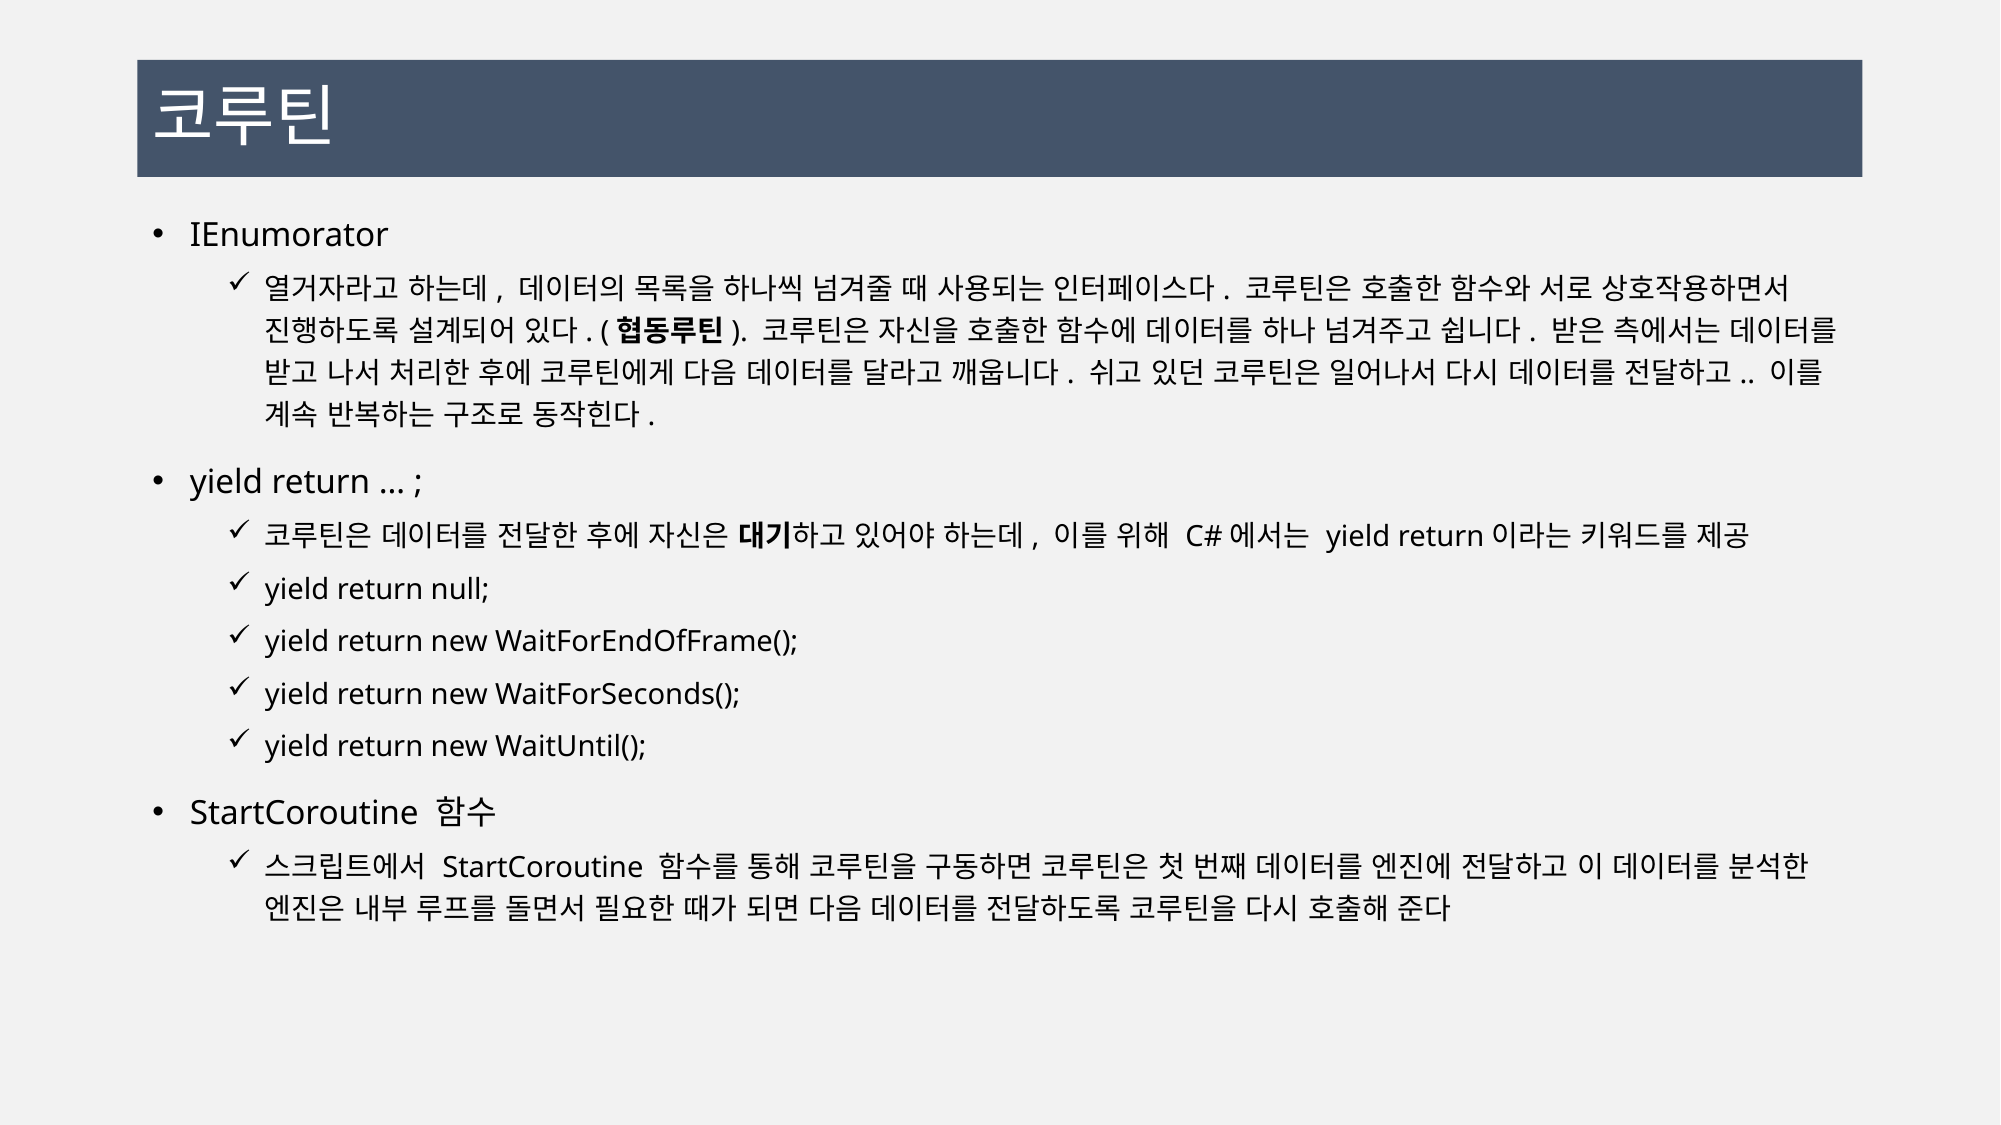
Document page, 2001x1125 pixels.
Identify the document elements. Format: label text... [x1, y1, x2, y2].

list IEnumorator 열거자라고 하는데, 데이터의 목록을 하나씩 넘겨줄 때 사용되는 인터페이스다. 코루틴은 호출한 함수와 서로 상호작용하면서 진행하도록 설계되어 있다. (협동루틴). 코루틴은 자신을 호출한 함수에 데이터를 하나 넘겨주고 쉽니다. 받은 측에서는 데이터를 받고 나서 처리한 후에 코루틴에게 다음 데이터를 달라고 깨웁니다. 쉬고 있던 코루틴은 일어나서 다시 데이터를 전달하고.. 이를 계속 반복하는 구조로 동작힌다. yield return … ; 코루틴은 데이터를 전달한 후에 자신은 대기하고 있어야 하는데, 이를 위해 C#에서는 yield return이라는 키워드를 제공 yield return null; yield return new WaitForEndOfFrame(); yield return new WaitForSeconds(); yield return new WaitUntil(); StartCoroutine 함수 스크립트에서 StartCoroutine 함수를 통해 코루틴을 구동하면 코루틴은 첫 번째 데이터를 엔진에 전달하고 이 데이터를 분석한 엔진은 내부 루프를 돌면서 필요한 때가 되면 다음 데이터를 전달하도록 코루틴을 다시 호출해 준다 [137, 197, 1863, 1040]
title 코루틴 [137, 59, 1863, 177]
